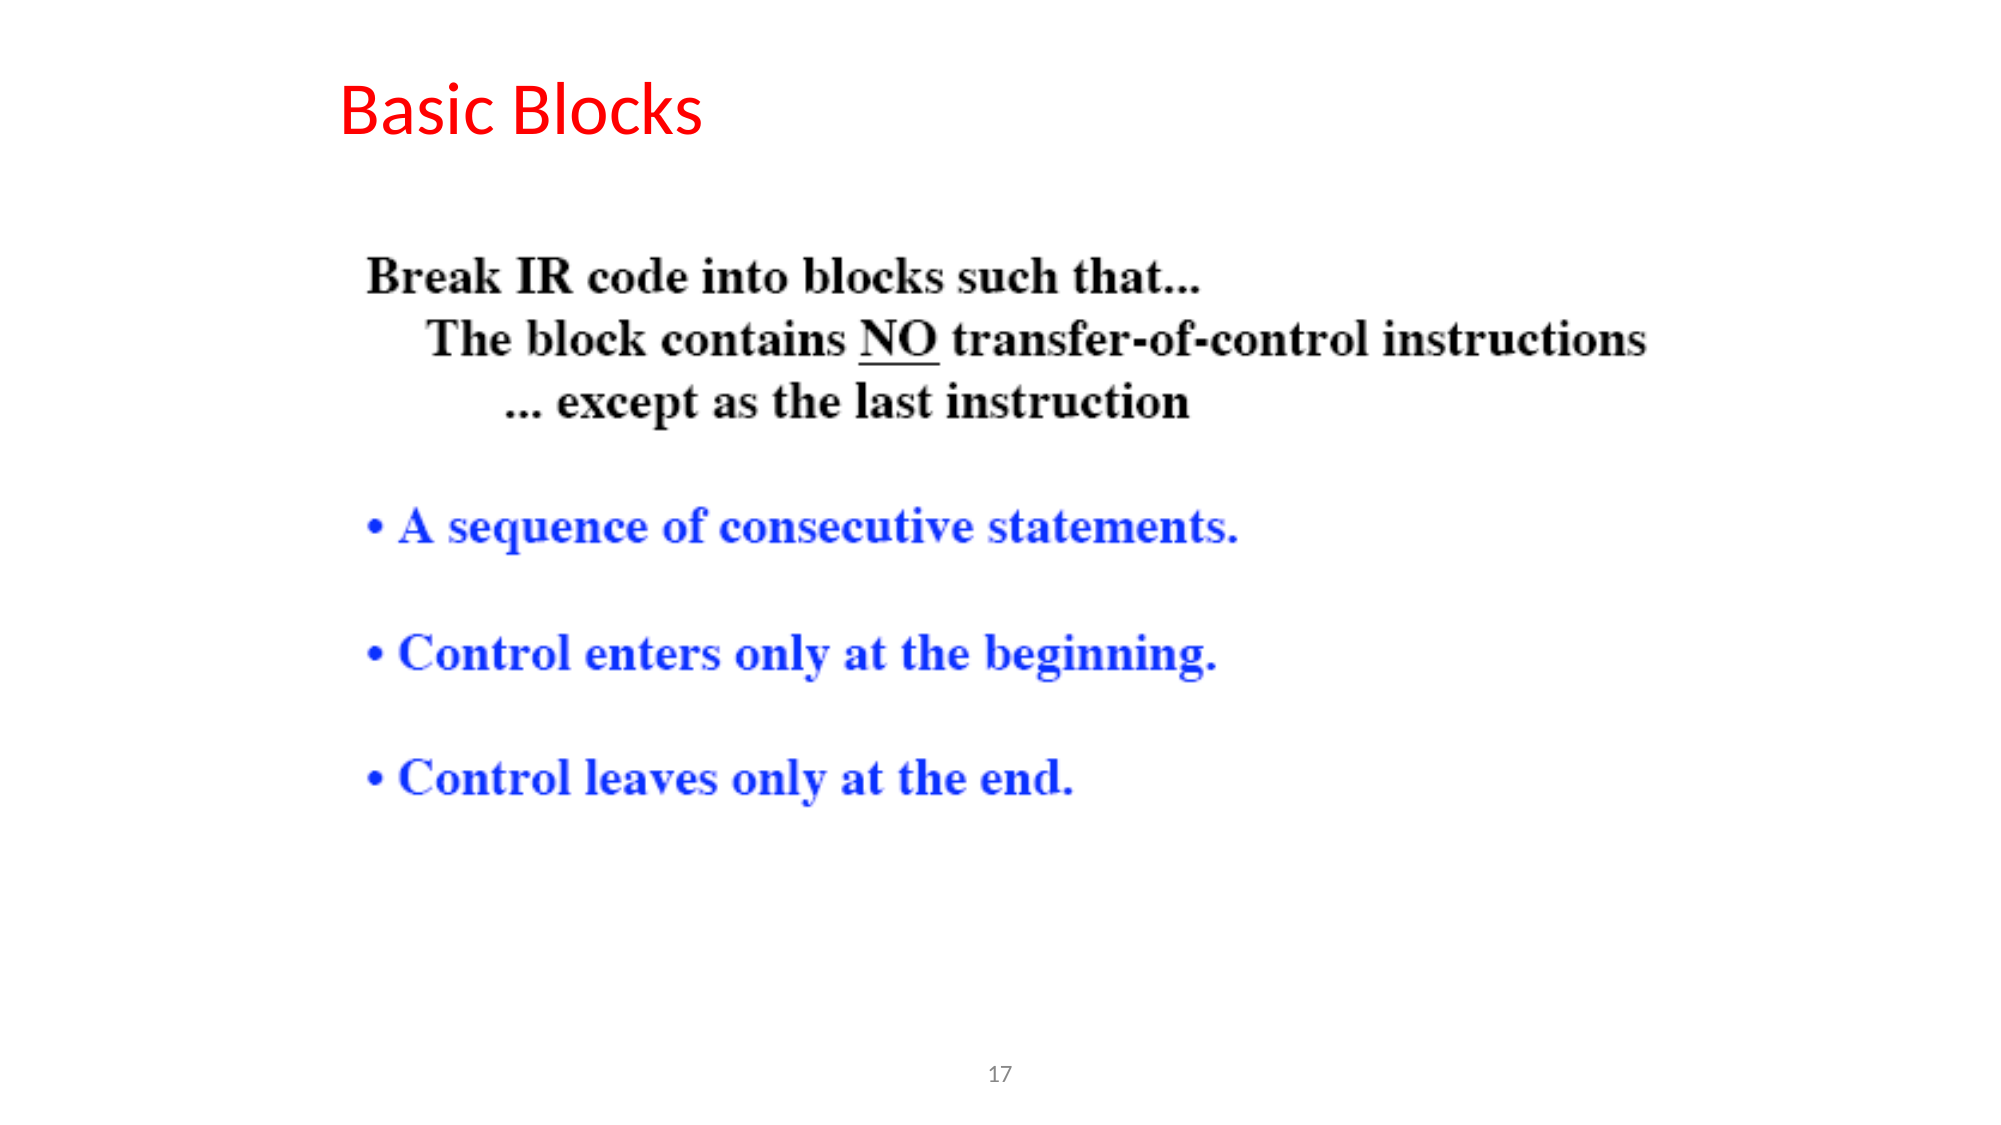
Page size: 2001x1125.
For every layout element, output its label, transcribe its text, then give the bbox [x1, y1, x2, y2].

title Basic Blocks [324, 45, 1550, 175]
slide_number 17 [662, 1042, 1338, 1103]
picture [337, 174, 1688, 961]
